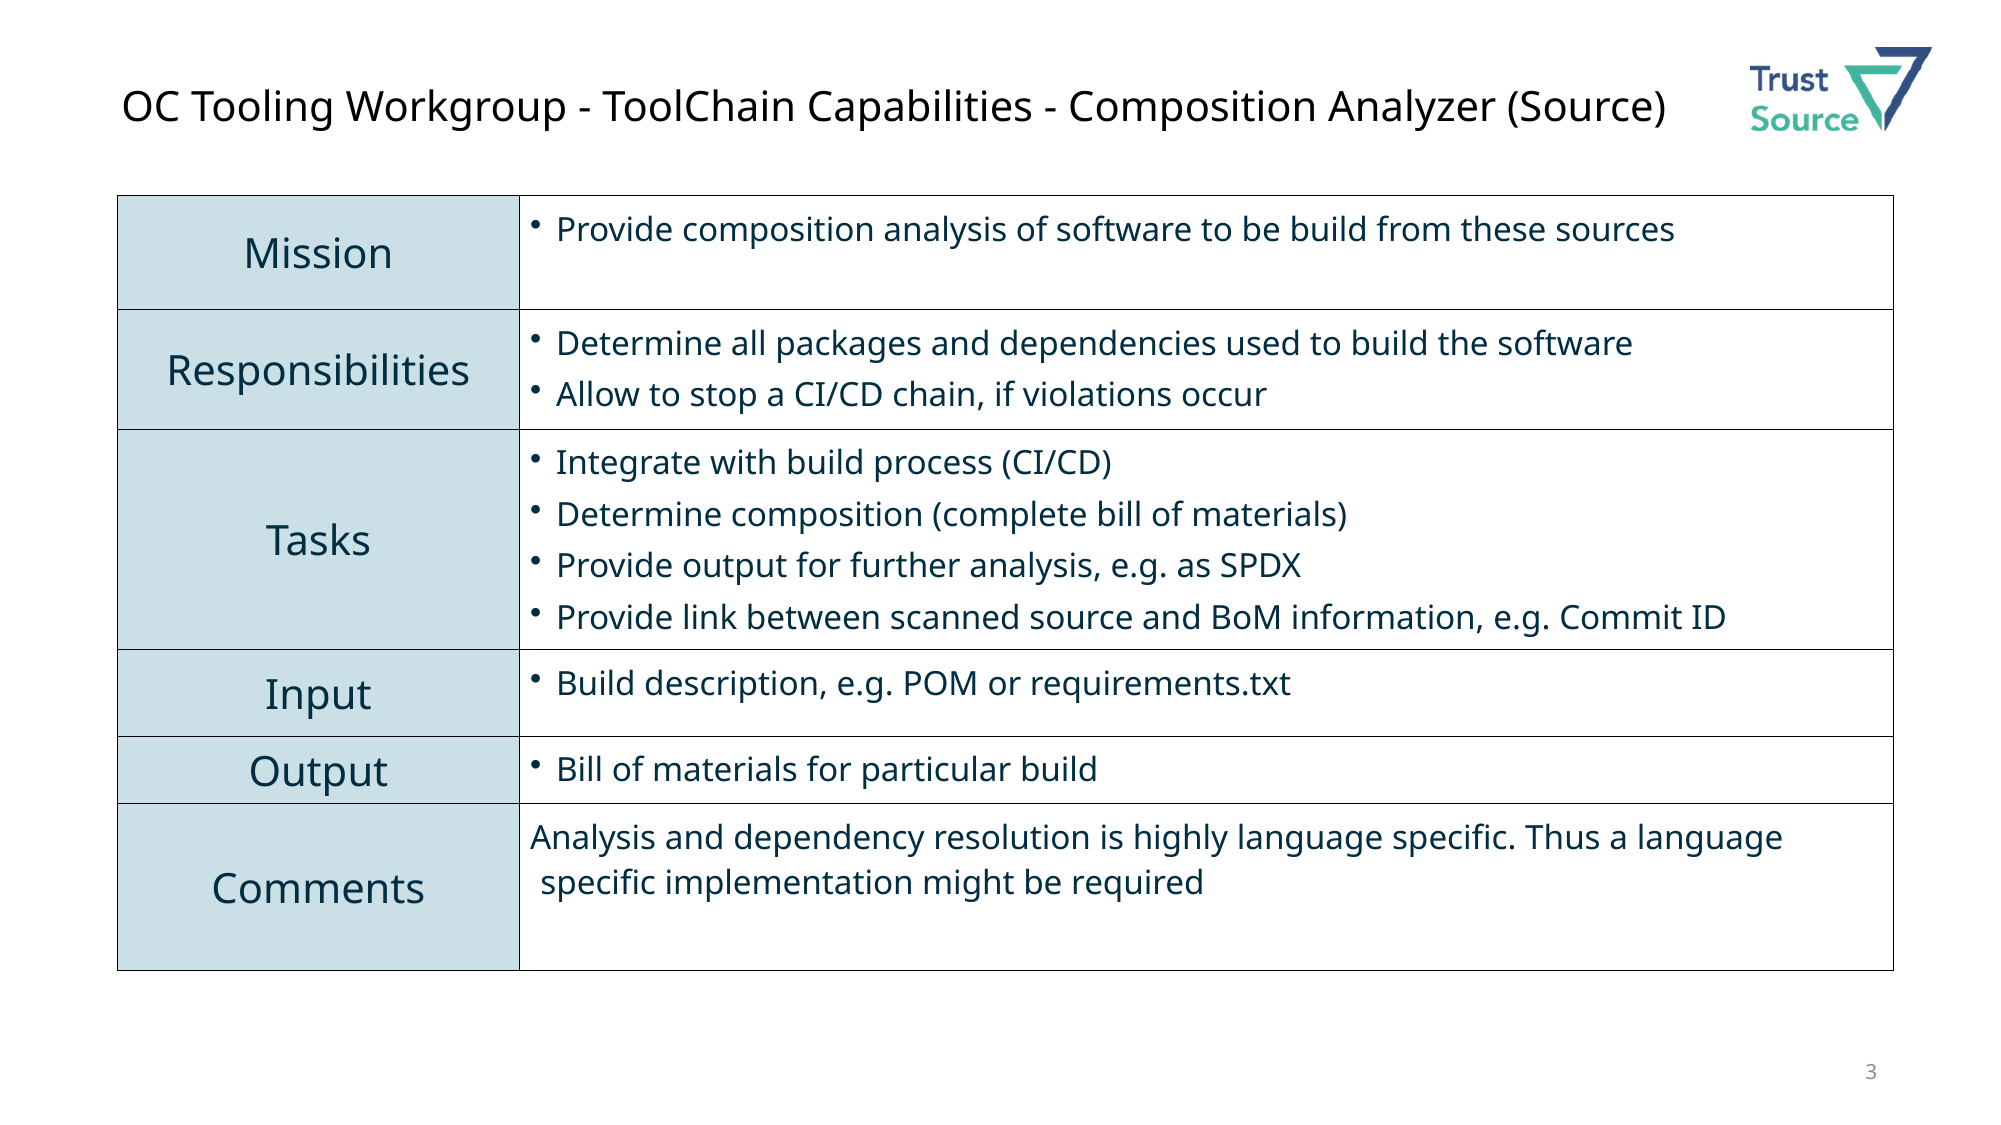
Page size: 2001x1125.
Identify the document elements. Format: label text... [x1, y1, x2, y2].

table_cell Tasks [118, 430, 519, 649]
table_cell Analysis and dependency resolution is highly language specific. Thus a language specific implementation might be required [520, 804, 1893, 970]
table_cell Build description, e.g. POM or requirements.txt [520, 650, 1893, 736]
table_header Provide composition analysis of software to be build from these sources [520, 196, 1893, 309]
table_cell Integrate with build process (CI/CD) Determine composition (complete bill of materials) Provide output for further analysis, e.g. as SPDX Provide link between scanned source and BoM information, e.g. Commit ID [520, 430, 1893, 649]
table_cell Output [118, 737, 519, 803]
table_cell Bill of materials for particular build [520, 737, 1893, 803]
table_cell Input [118, 650, 519, 736]
table_cell Determine all packages and dependencies used to build the software Allow to stop a CI/CD chain, if violations occur [520, 310, 1893, 429]
table_cell Comments [118, 804, 519, 970]
title OC Tooling Workgroup - ToolChain Capabilities - Composition Analyzer (Source) [113, 58, 1707, 157]
picture [1750, 47, 1932, 131]
table_header Mission [118, 196, 519, 309]
table_cell Responsibilities [118, 310, 519, 429]
slide_number 3 [1855, 1050, 1886, 1096]
